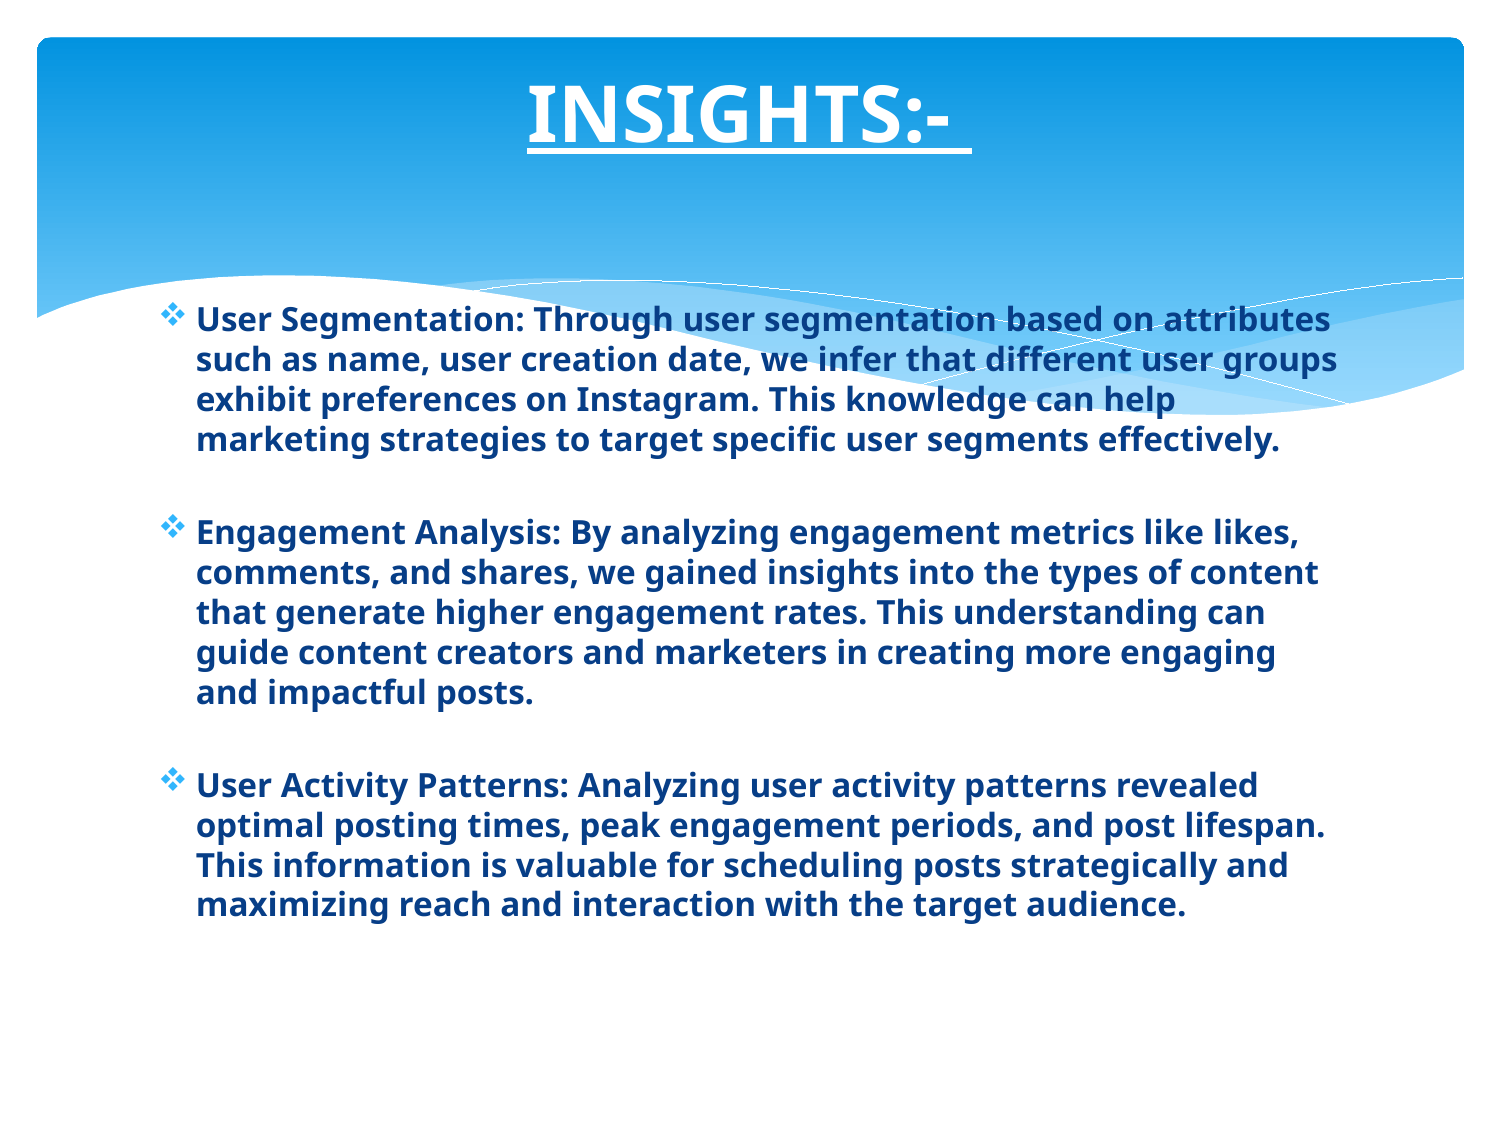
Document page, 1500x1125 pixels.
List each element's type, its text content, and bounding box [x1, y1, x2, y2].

list User Segmentation: Through user segmentation based on attributes such as name, user creation date, we infer that different user groups exhibit preferences on Instagram. This knowledge can help marketing strategies to target specific user segments effectively. Engagement Analysis: By analyzing engagement metrics like likes, comments, and shares, we gained insights into the types of content that generate higher engagement rates. This understanding can guide content creators and marketers in creating more engaging and impactful posts. User Activity Patterns: Analyzing user activity patterns revealed optimal posting times, peak engagement periods, and post lifespan. This information is valuable for scheduling posts strategically and maximizing reach and interaction with the target audience. [143, 290, 1359, 1005]
title INSIGHTS:- [75, 55, 1425, 261]
